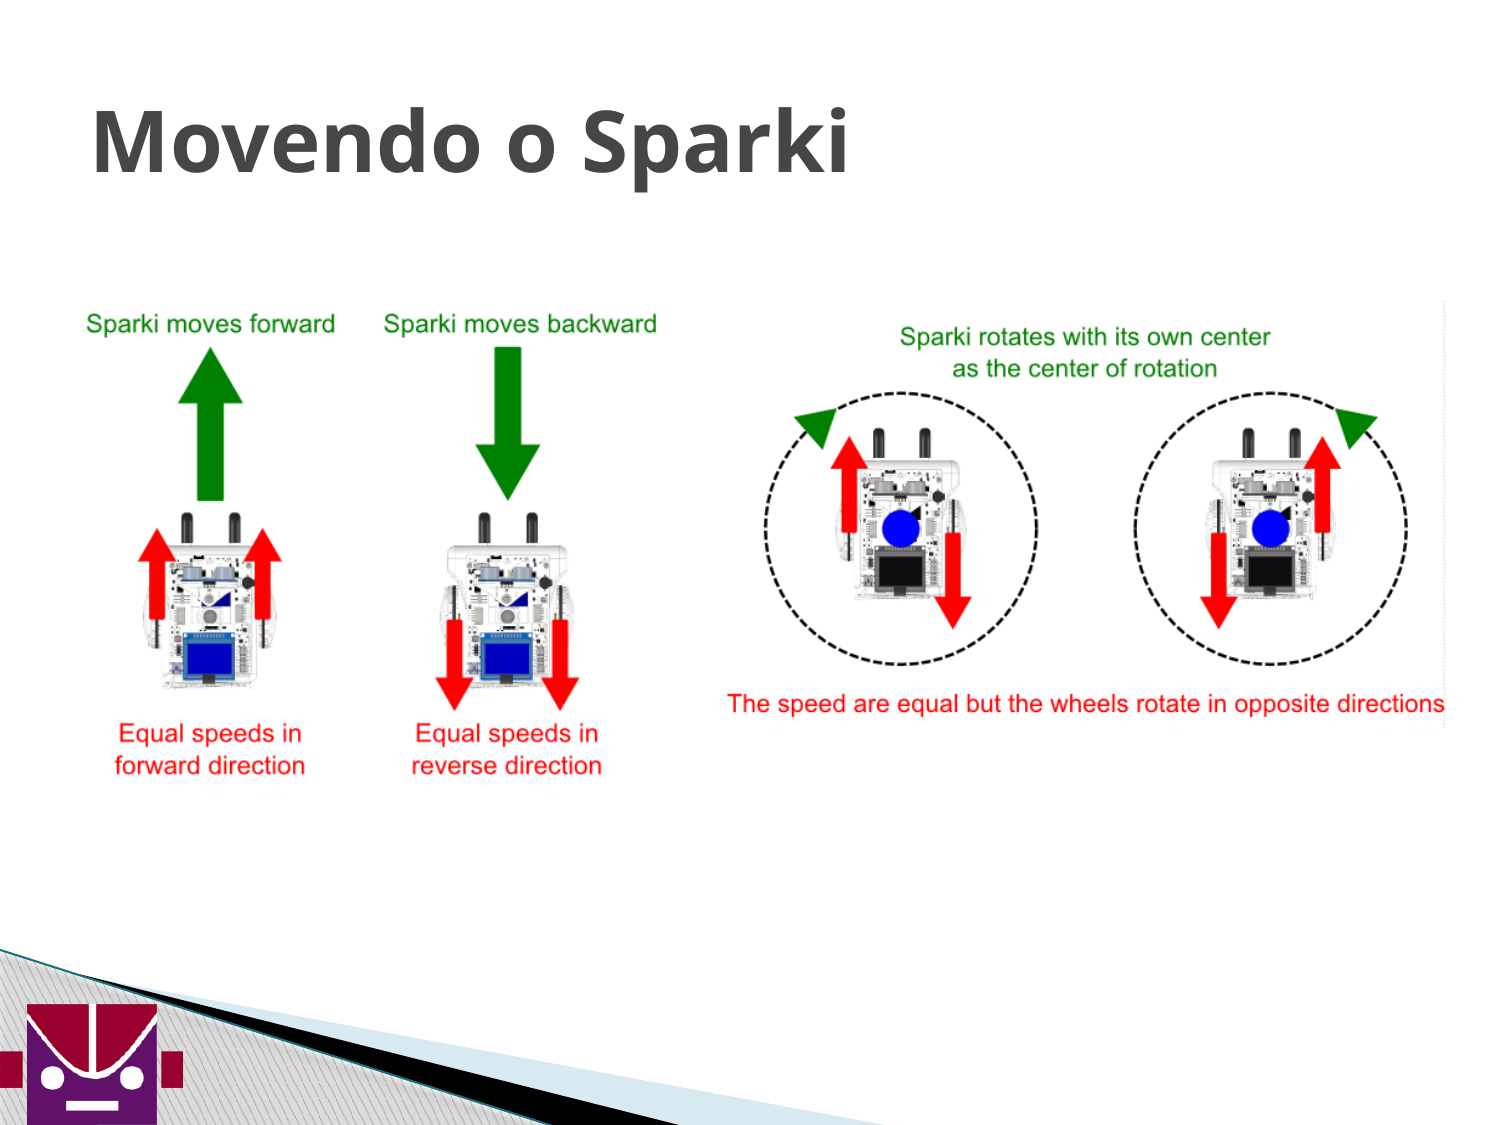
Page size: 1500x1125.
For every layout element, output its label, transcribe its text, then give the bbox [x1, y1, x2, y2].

picture [0, 1003, 184, 1125]
picture [702, 300, 1459, 728]
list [4, 300, 703, 801]
title Movendo o Sparki [75, 45, 1425, 233]
